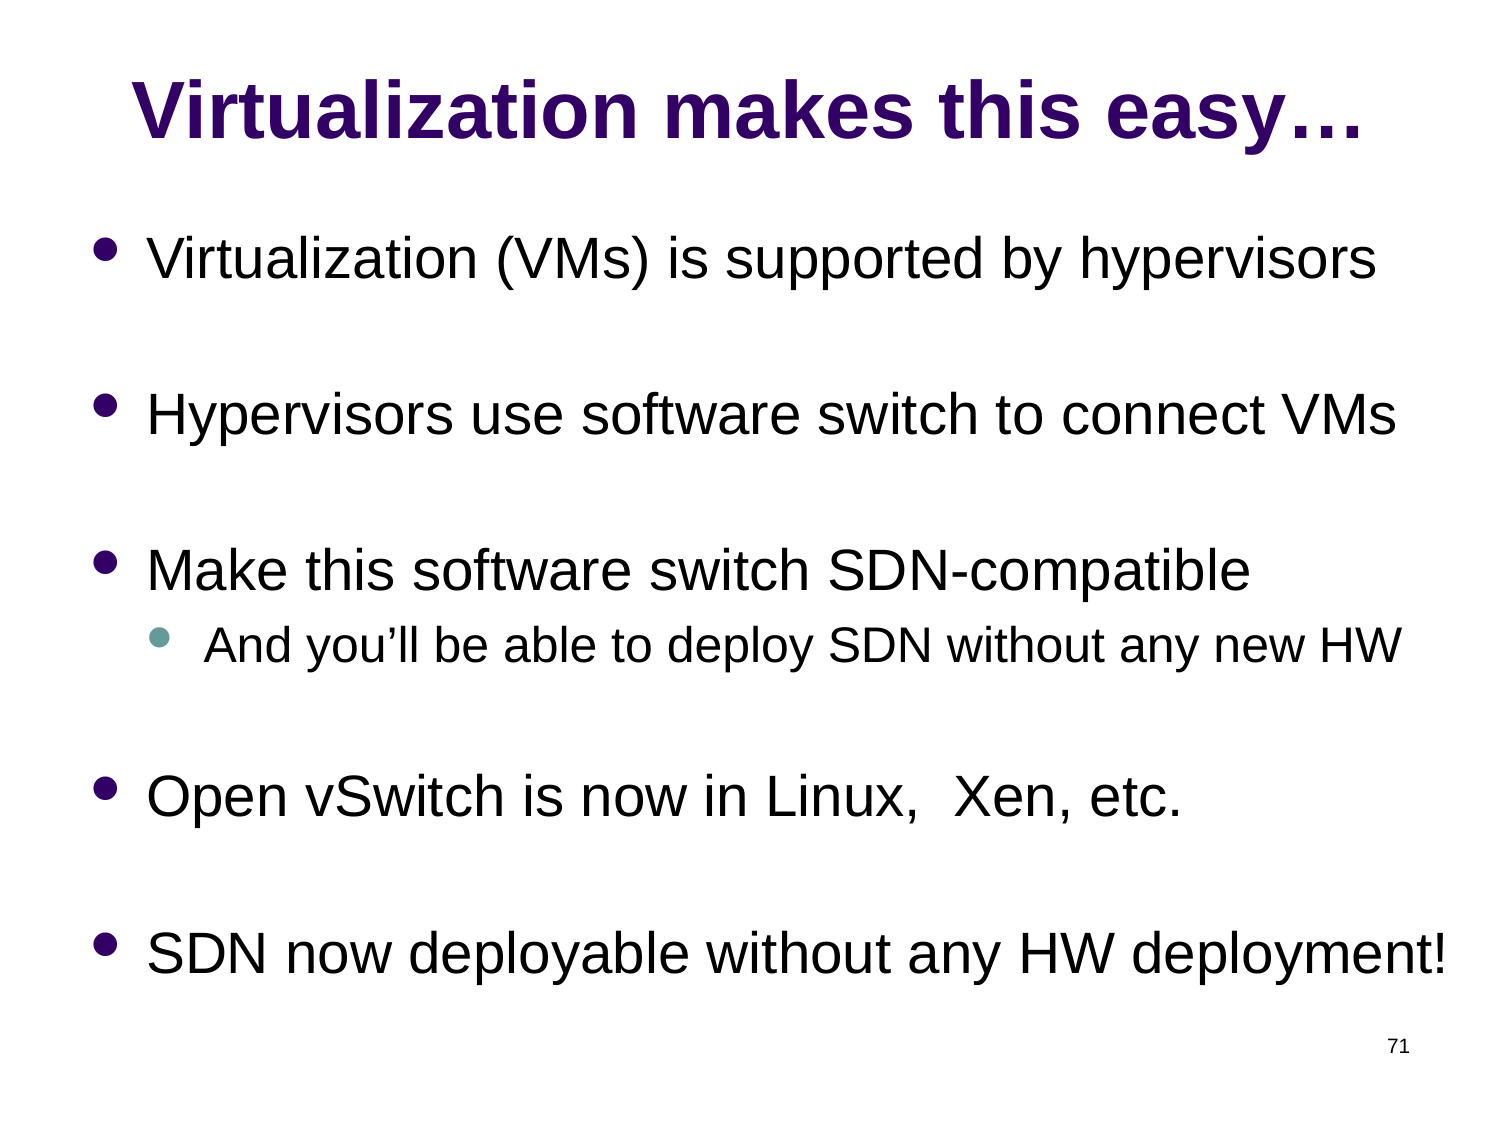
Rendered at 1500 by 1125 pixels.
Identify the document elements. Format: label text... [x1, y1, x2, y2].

list Virtualization (VMs) is supported by hypervisors Hypervisors use software switch to connect VMs Make this software switch SDN-compatible And you’ll be able to deploy SDN without any new HW Open vSwitch is now in Linux, Xen, etc. SDN now deployable without any HW deployment! [75, 212, 1475, 1006]
slide_number 71 [1074, 1024, 1426, 1101]
title Virtualization makes this easy… [0, 20, 1500, 163]
